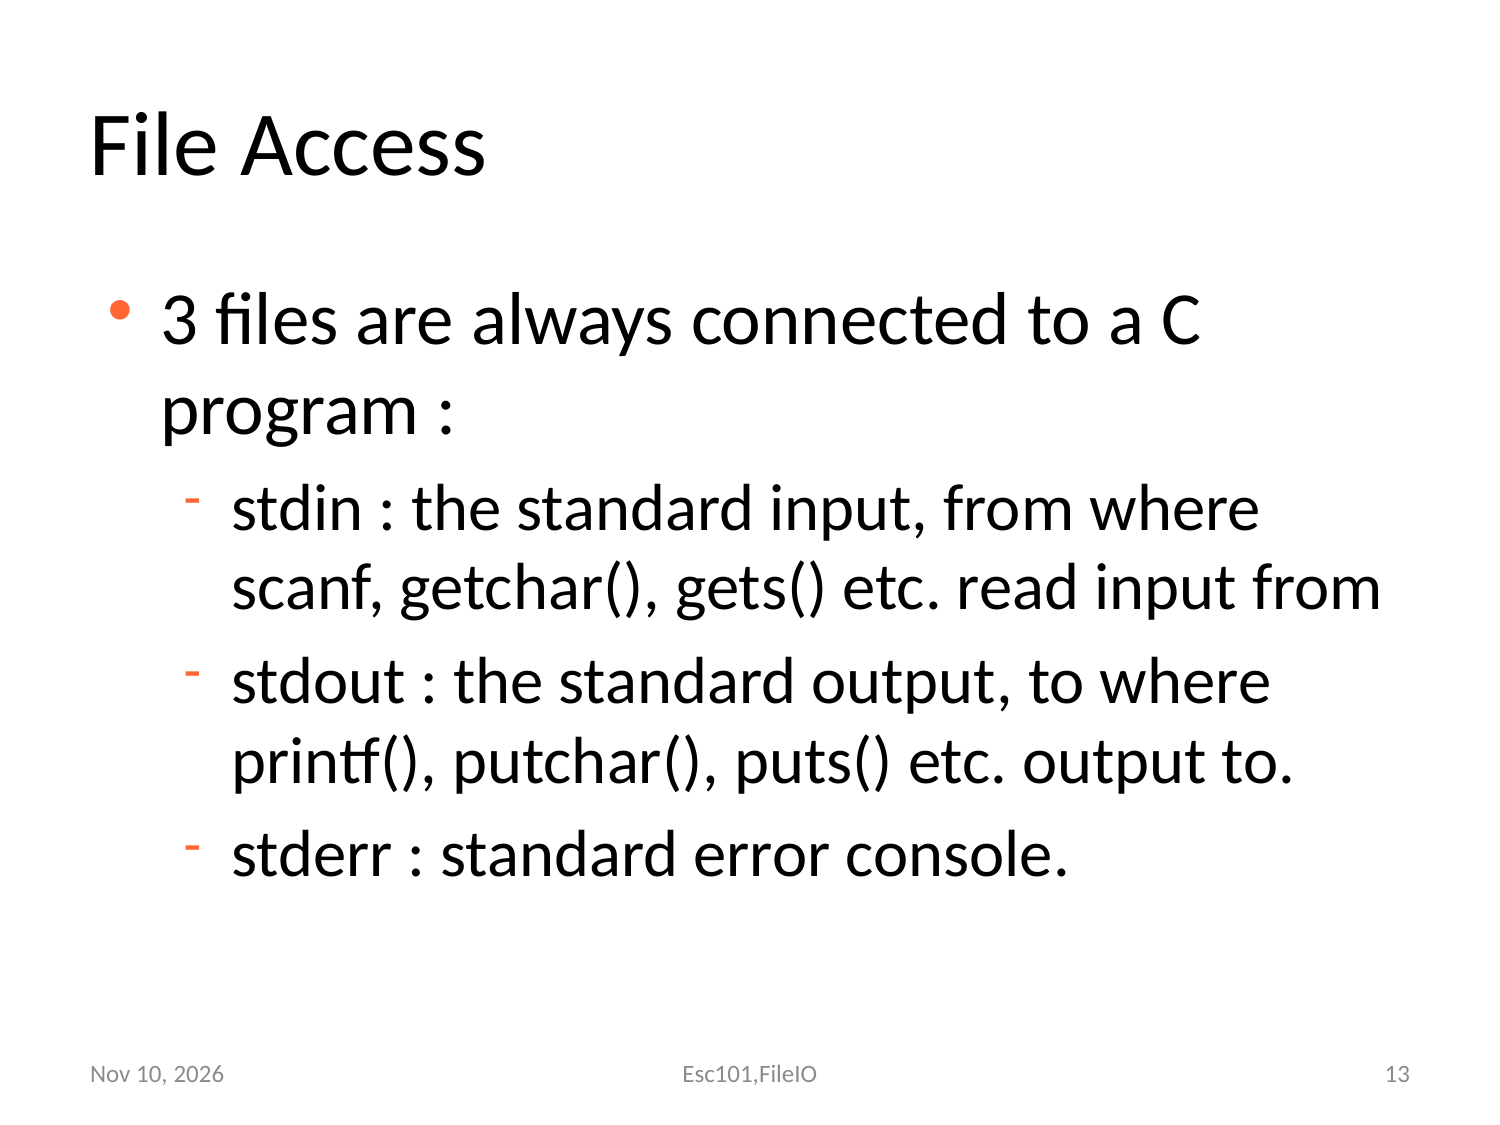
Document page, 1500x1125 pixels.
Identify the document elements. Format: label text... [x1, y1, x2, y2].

text_box File Access [74, 45, 1425, 233]
slide_number Nov-17 [75, 1042, 425, 1103]
slide_number 13 [1074, 1042, 1425, 1103]
text_box 3 files are always connected to a C program : stdin : the standard input, from where scanf, getchar(), gets() etc. read input from stdout : the standard output, to where printf(), putchar(), puts() etc. output to. stderr : standard error console. [74, 262, 1425, 1005]
footer Esc101,FileIO [512, 1042, 988, 1103]
